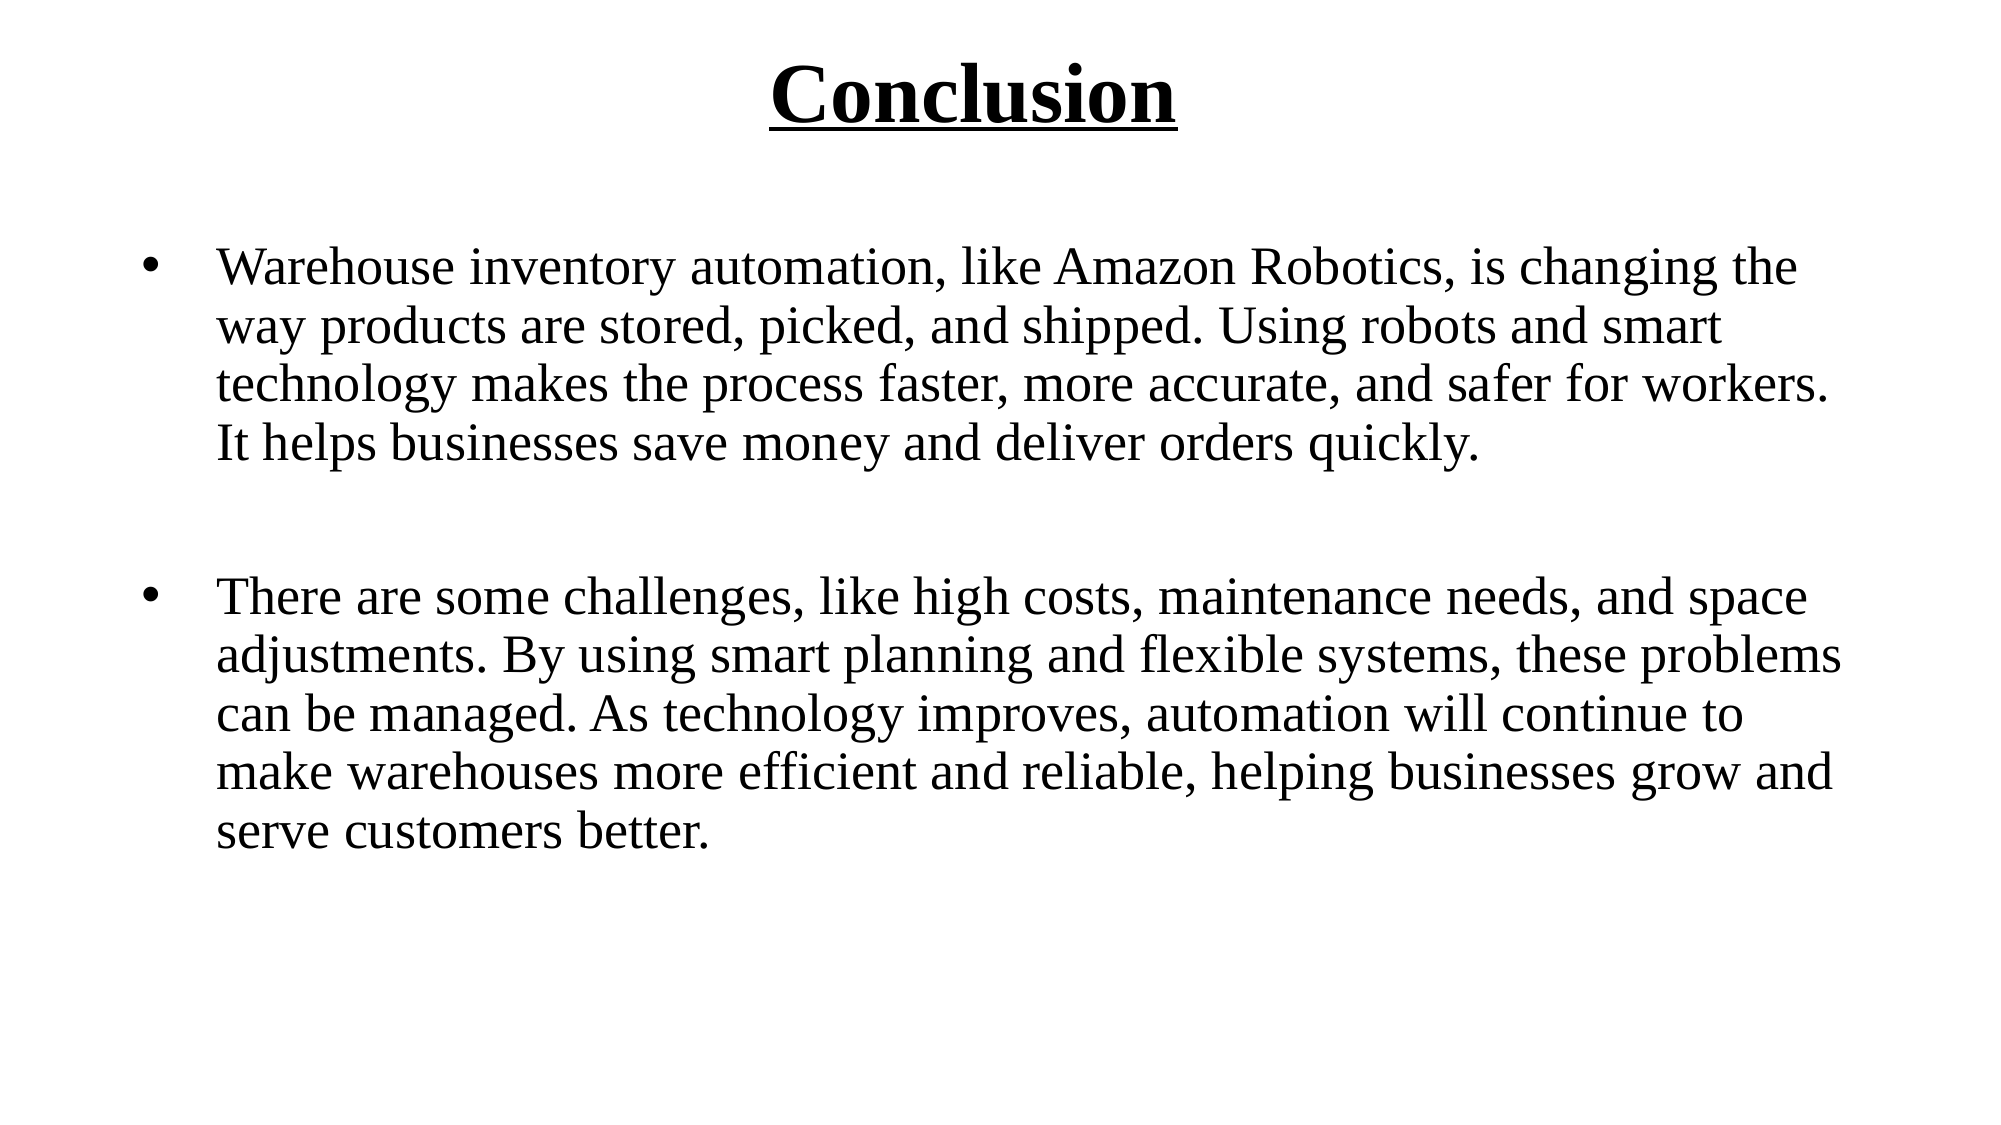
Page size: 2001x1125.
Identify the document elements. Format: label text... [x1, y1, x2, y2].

subtitle Warehouse inventory automation, like Amazon Robotics, is changing the way products are stored, picked, and shipped. Using robots and smart technology makes the process faster, more accurate, and safer for workers. It helps businesses save money and deliver orders quickly. There are some challenges, like high costs, maintenance needs, and space adjustments. By using smart planning and flexible systems, these problems can be managed. As technology improves, automation will continue to make warehouses more efficient and reliable, helping businesses grow and serve customers better. [126, 230, 1867, 1084]
title Conclusion [249, 0, 1698, 149]
